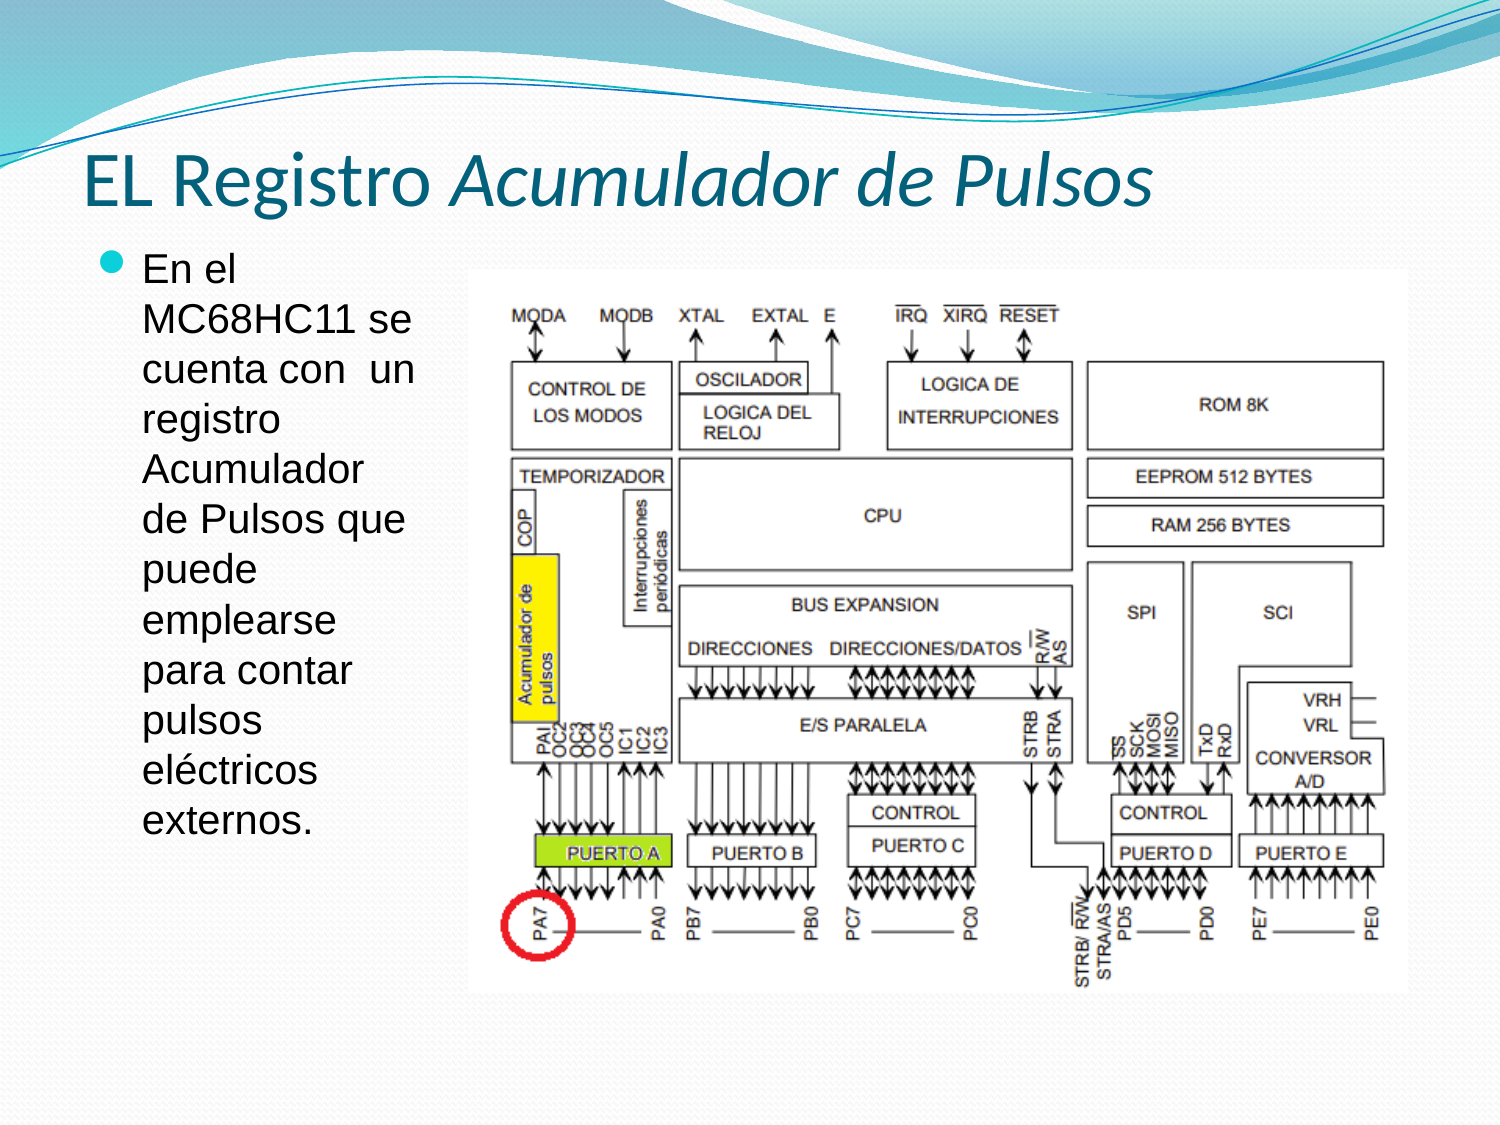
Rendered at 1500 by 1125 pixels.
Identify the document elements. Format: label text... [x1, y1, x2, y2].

title EL Registro Acumulador de Pulsos [82, 0, 1432, 223]
list En el MC68HC11 se cuenta con un registro Acumulador de Pulsos que puede emplearse para contar pulsos eléctricos externos. [82, 234, 434, 1020]
picture [468, 269, 1408, 994]
